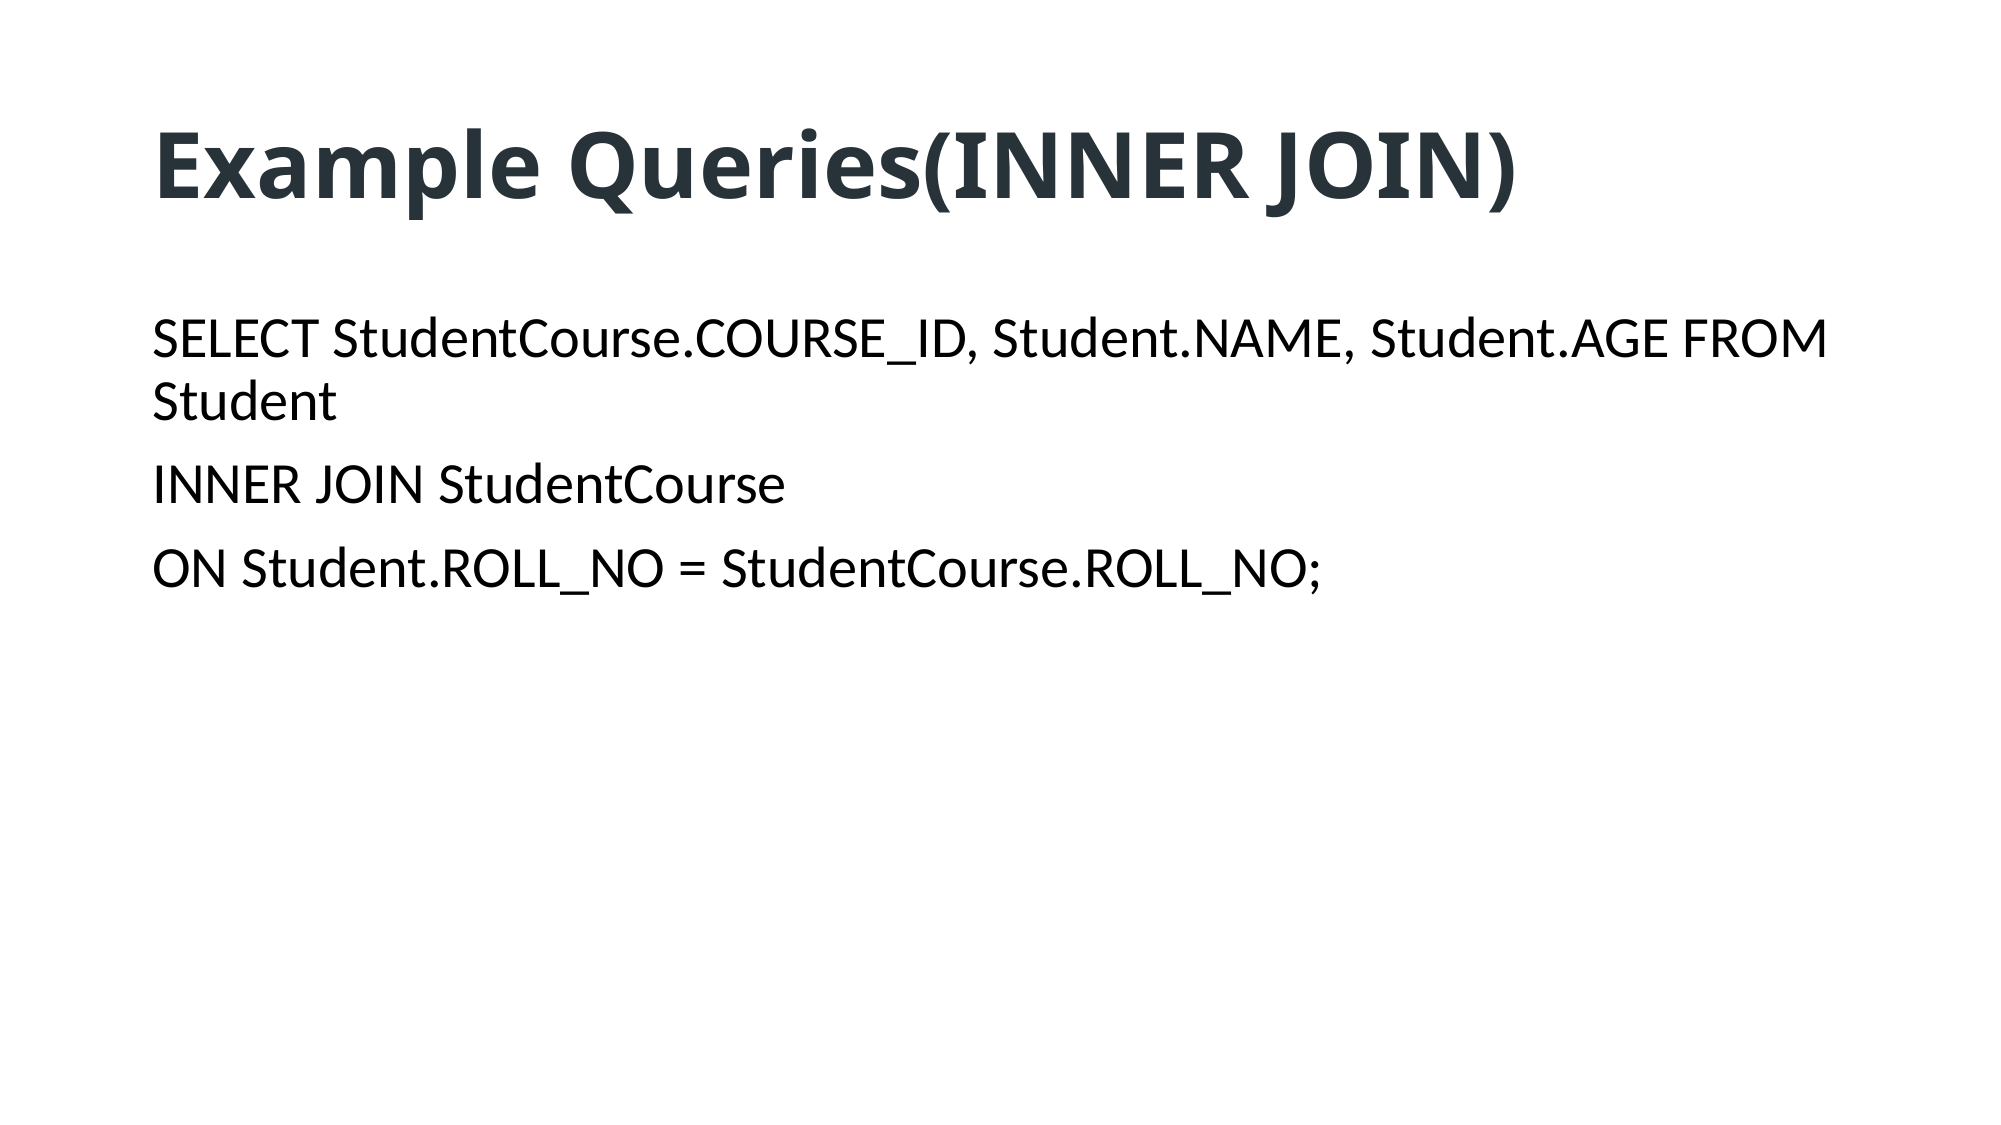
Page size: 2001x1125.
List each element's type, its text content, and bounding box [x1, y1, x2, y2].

list SELECT StudentCourse.COURSE_ID, Student.NAME, Student.AGE FROM Student INNER JOIN StudentCourse ON Student.ROLL_NO = StudentCourse.ROLL_NO; [137, 299, 1863, 1014]
title Example Queries(INNER JOIN) [137, 59, 1863, 278]
